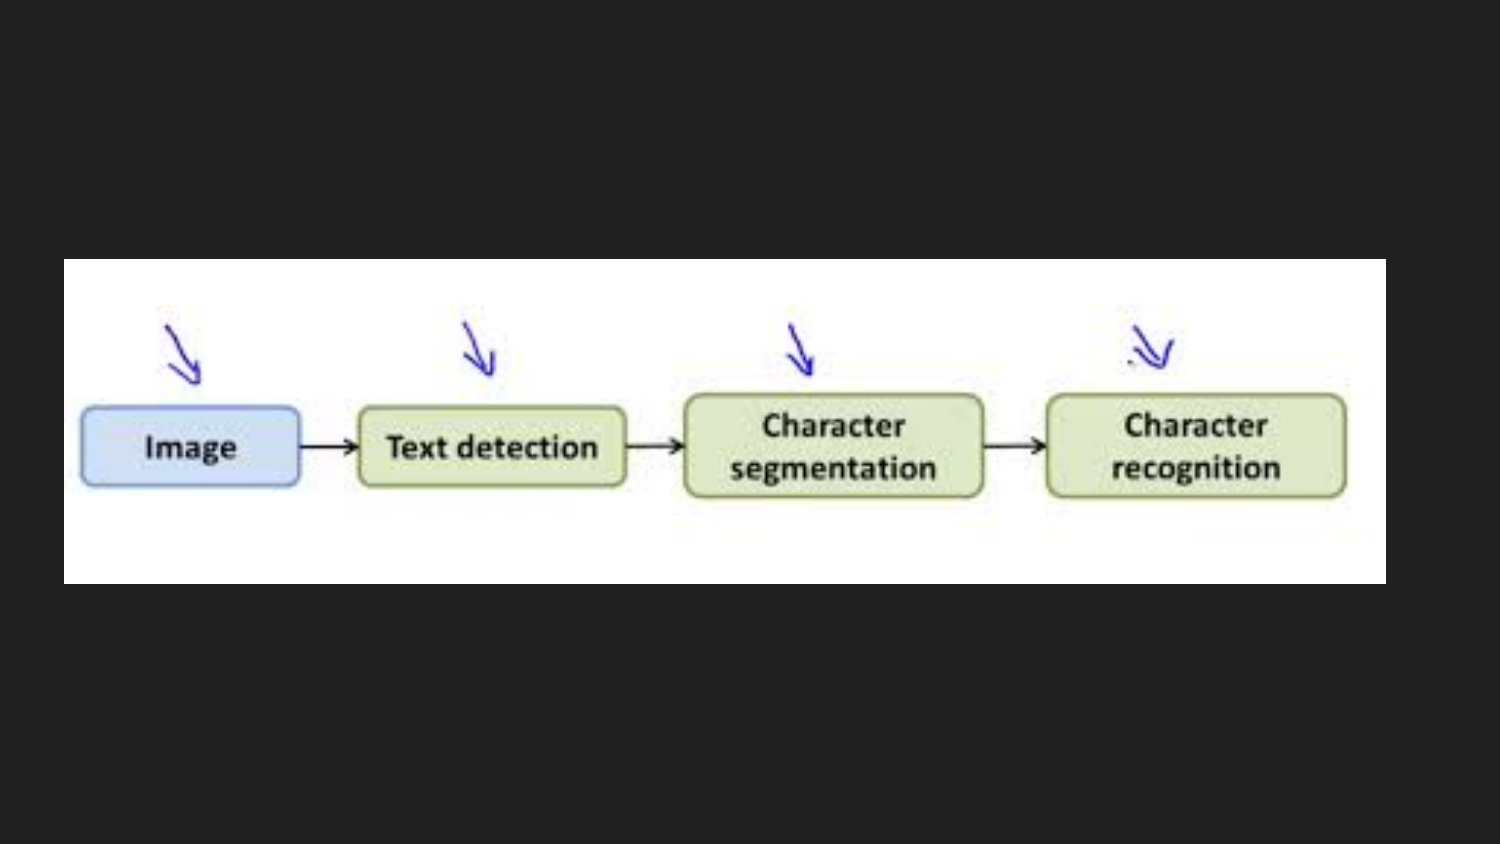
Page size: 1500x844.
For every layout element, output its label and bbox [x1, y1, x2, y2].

picture [64, 259, 1387, 585]
